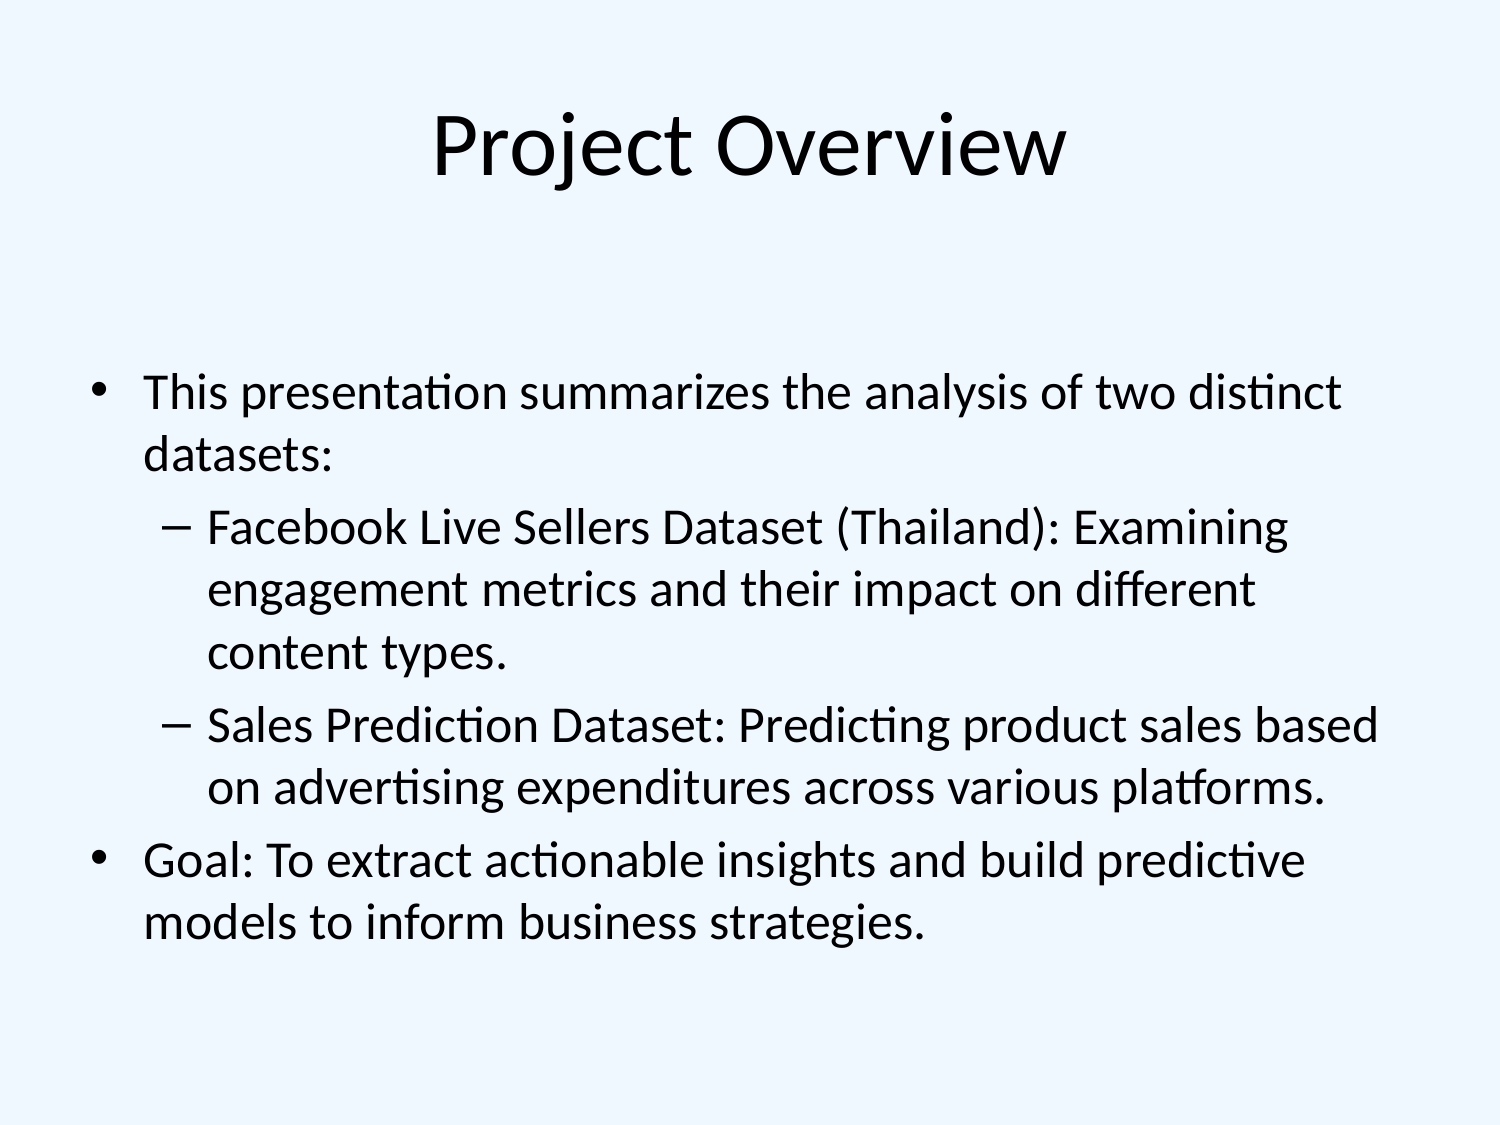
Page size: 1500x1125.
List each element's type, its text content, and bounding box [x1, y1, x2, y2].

list This presentation summarizes the analysis of two distinct datasets: Facebook Live Sellers Dataset (Thailand): Examining engagement metrics and their impact on different content types. Sales Prediction Dataset: Predicting product sales based on advertising expenditures across various platforms. Goal: To extract actionable insights and build predictive models to inform business strategies. [75, 262, 1425, 1005]
title Project Overview [75, 45, 1425, 233]
